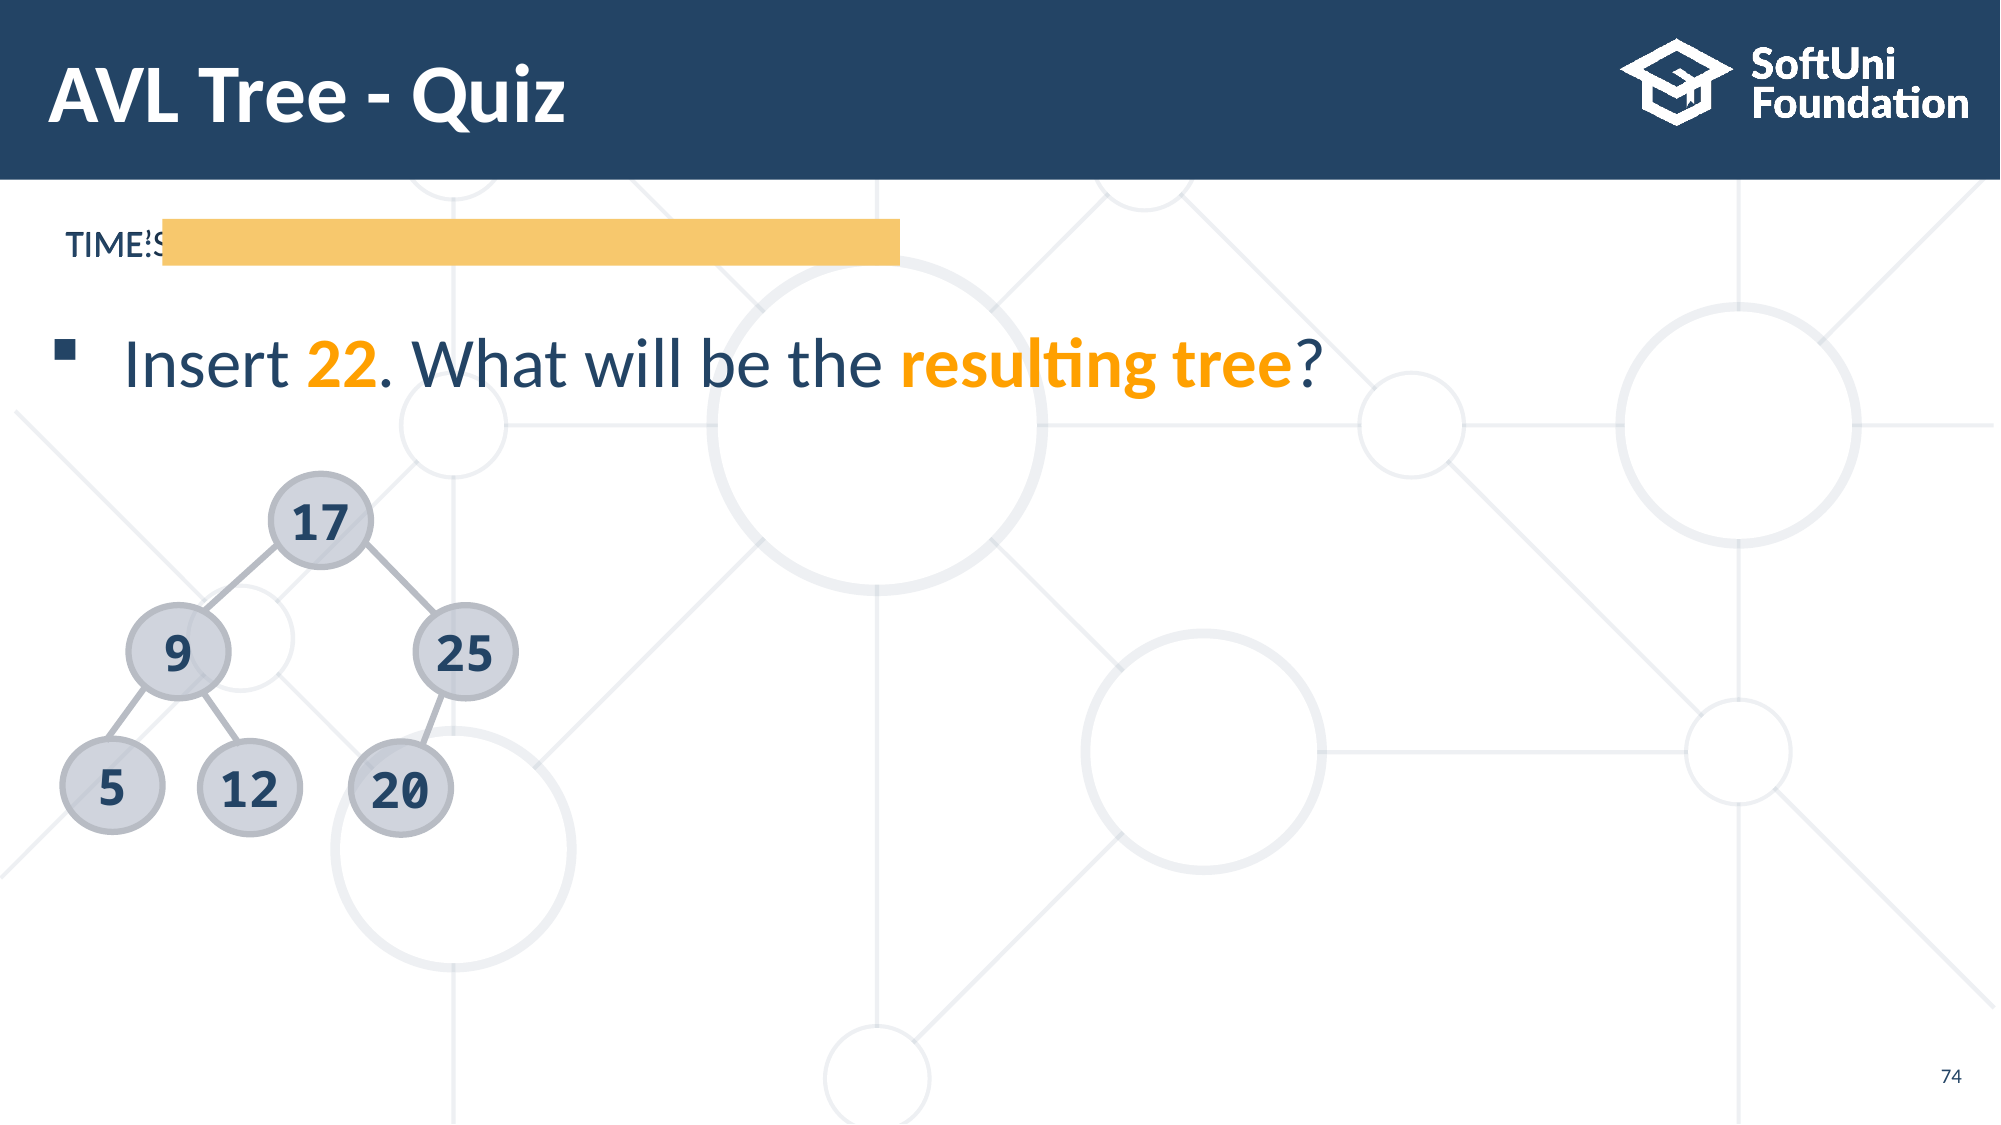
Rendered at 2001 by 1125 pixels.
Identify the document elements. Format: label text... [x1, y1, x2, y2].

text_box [62, 473, 516, 835]
text_box [169, 217, 902, 268]
list Insert 22. What will be the resulting tree? [31, 196, 1970, 1050]
text_box TIME: [50, 212, 169, 273]
slide_number 74 [1897, 1049, 1968, 1101]
title AVL Tree - Quiz [31, 16, 1591, 162]
picture [1619, 38, 1968, 126]
